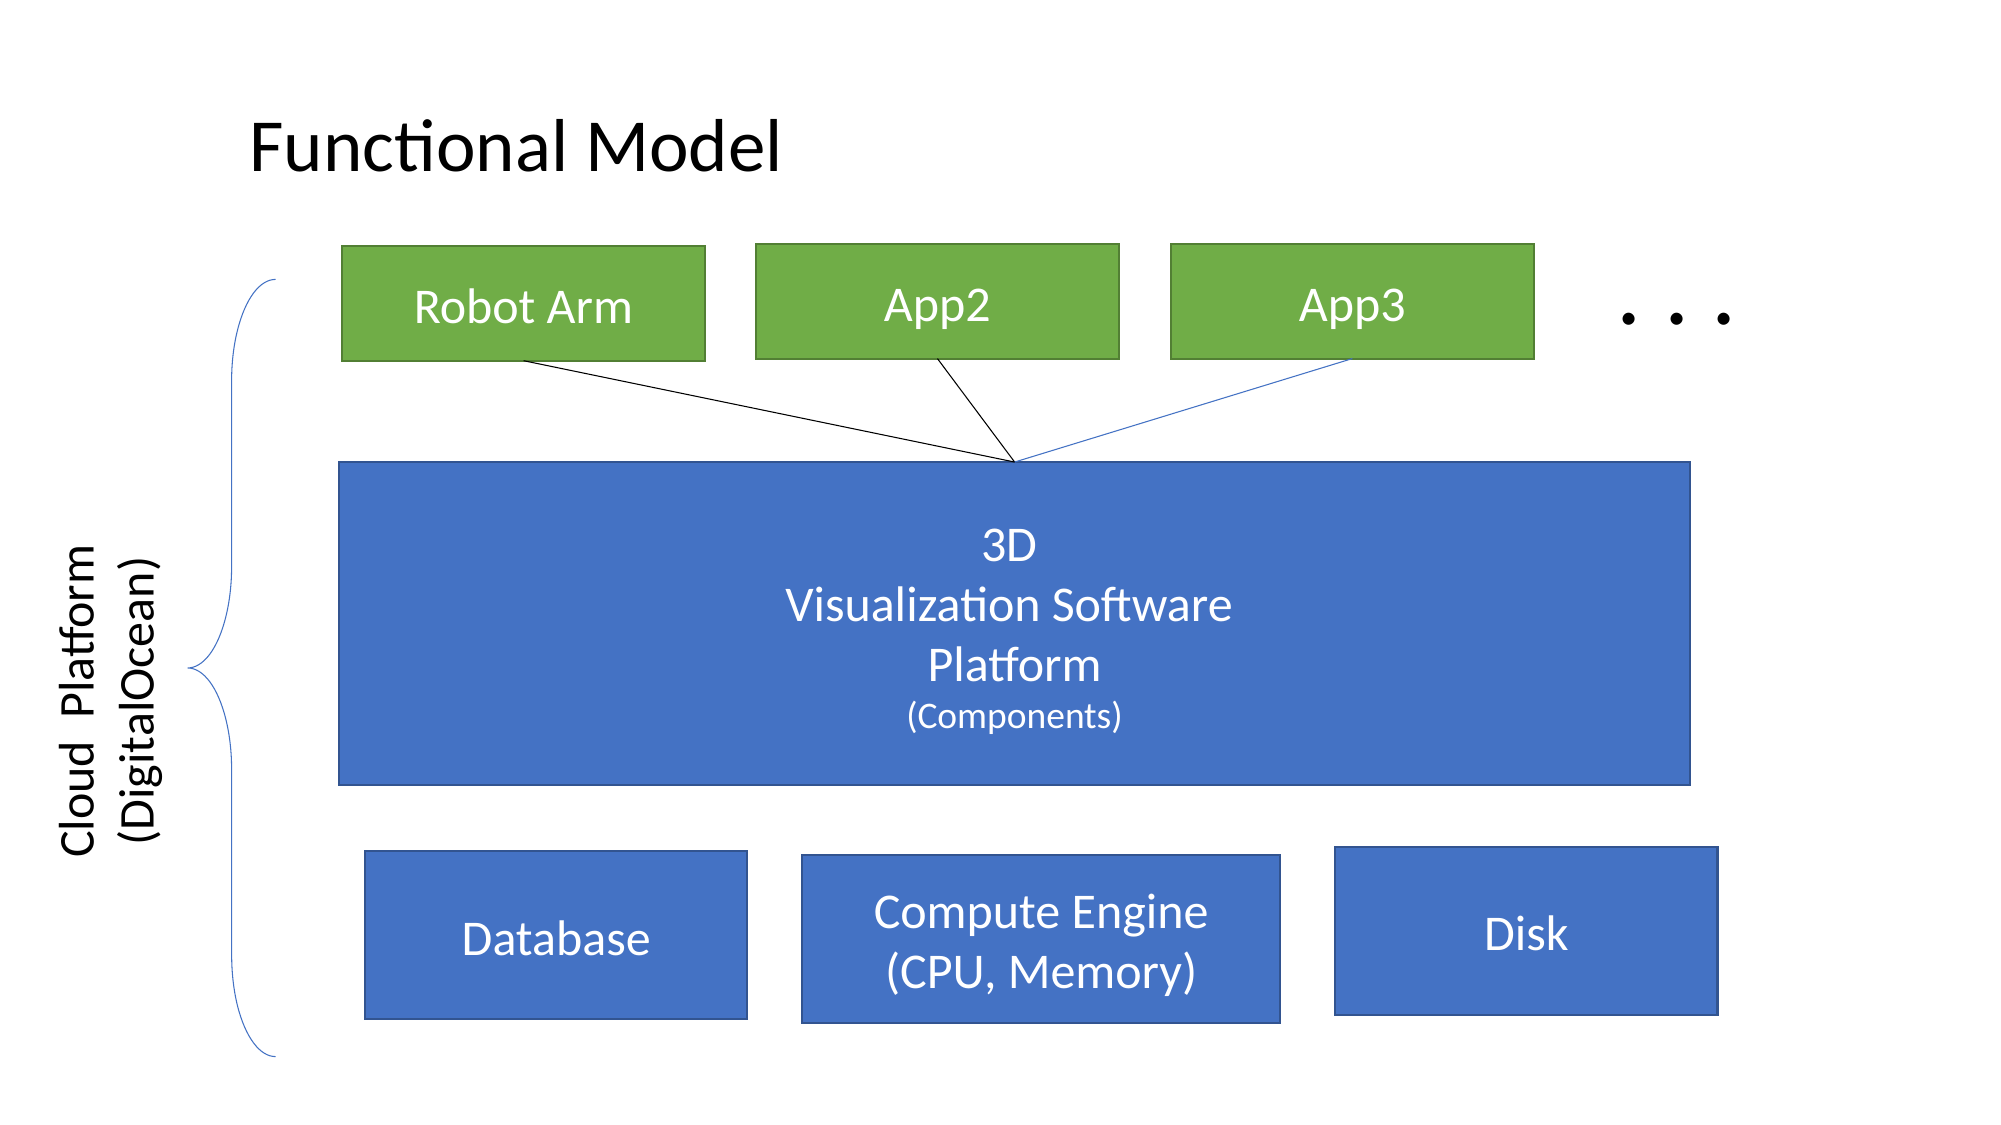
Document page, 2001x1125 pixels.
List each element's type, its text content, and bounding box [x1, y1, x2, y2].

text_box App2 [755, 243, 1120, 360]
text_box Functional Model [234, 88, 807, 194]
text_box Disk [1334, 846, 1719, 1016]
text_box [937, 358, 1014, 462]
text_box App3 [1170, 243, 1535, 360]
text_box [523, 360, 937, 462]
text_box Database [364, 850, 748, 1020]
text_box . . . [1601, 217, 1779, 353]
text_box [1014, 358, 1353, 462]
text_box Cloud Platform (DigitalOcean) [36, 534, 188, 868]
text_box Compute Engine (CPU, Memory) [801, 854, 1281, 1024]
text_box [188, 278, 276, 1058]
text_box Robot Arm [341, 245, 706, 362]
text_box 3D Visualization Software Platform (Components) [338, 461, 1691, 786]
